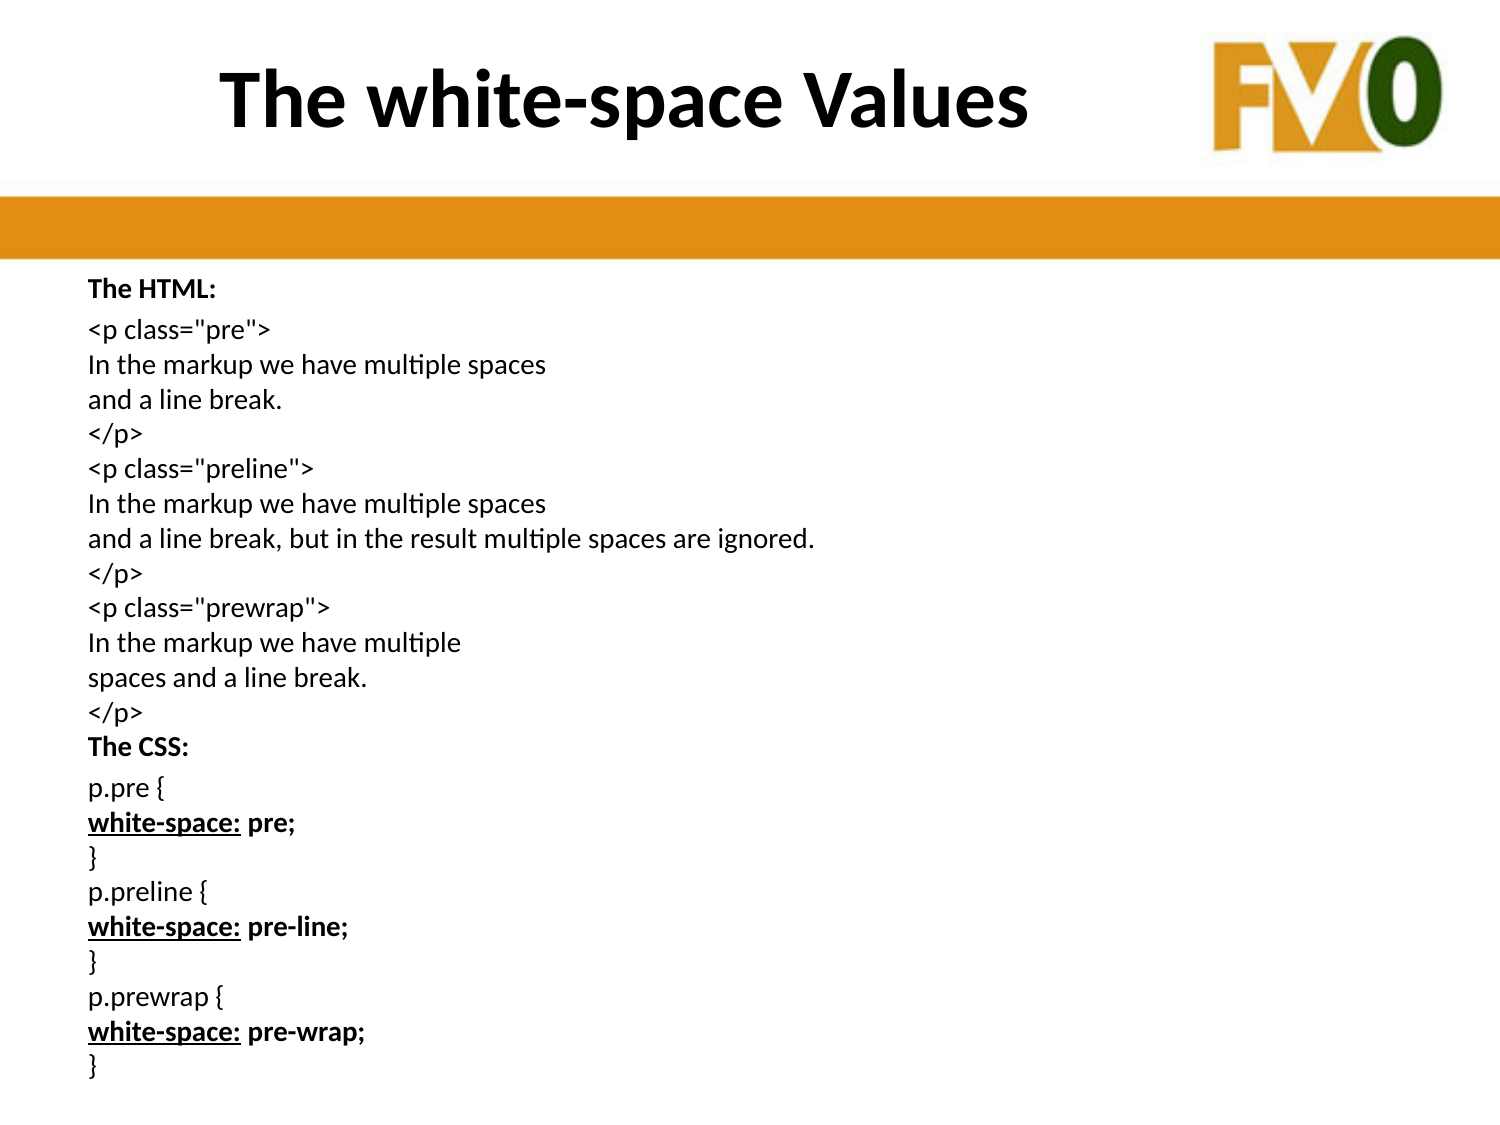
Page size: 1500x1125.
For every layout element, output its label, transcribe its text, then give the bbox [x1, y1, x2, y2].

picture [0, 0, 1500, 1125]
list The HTML: <p class="pre"> In the markup we have multiple spaces and a line break. </p> <p class="preline"> In the markup we have multiple spaces and a line break, but in the result multiple spaces are ignored. </p> <p class="prewrap"> In the markup we have multiple spaces and a line break. </p> The CSS: p.pre { white-space: pre; } p.preline { white-space: pre-line; } p.prewrap { white-space: pre-wrap; } [72, 262, 1423, 1100]
title The white-space Values [0, 0, 1300, 188]
